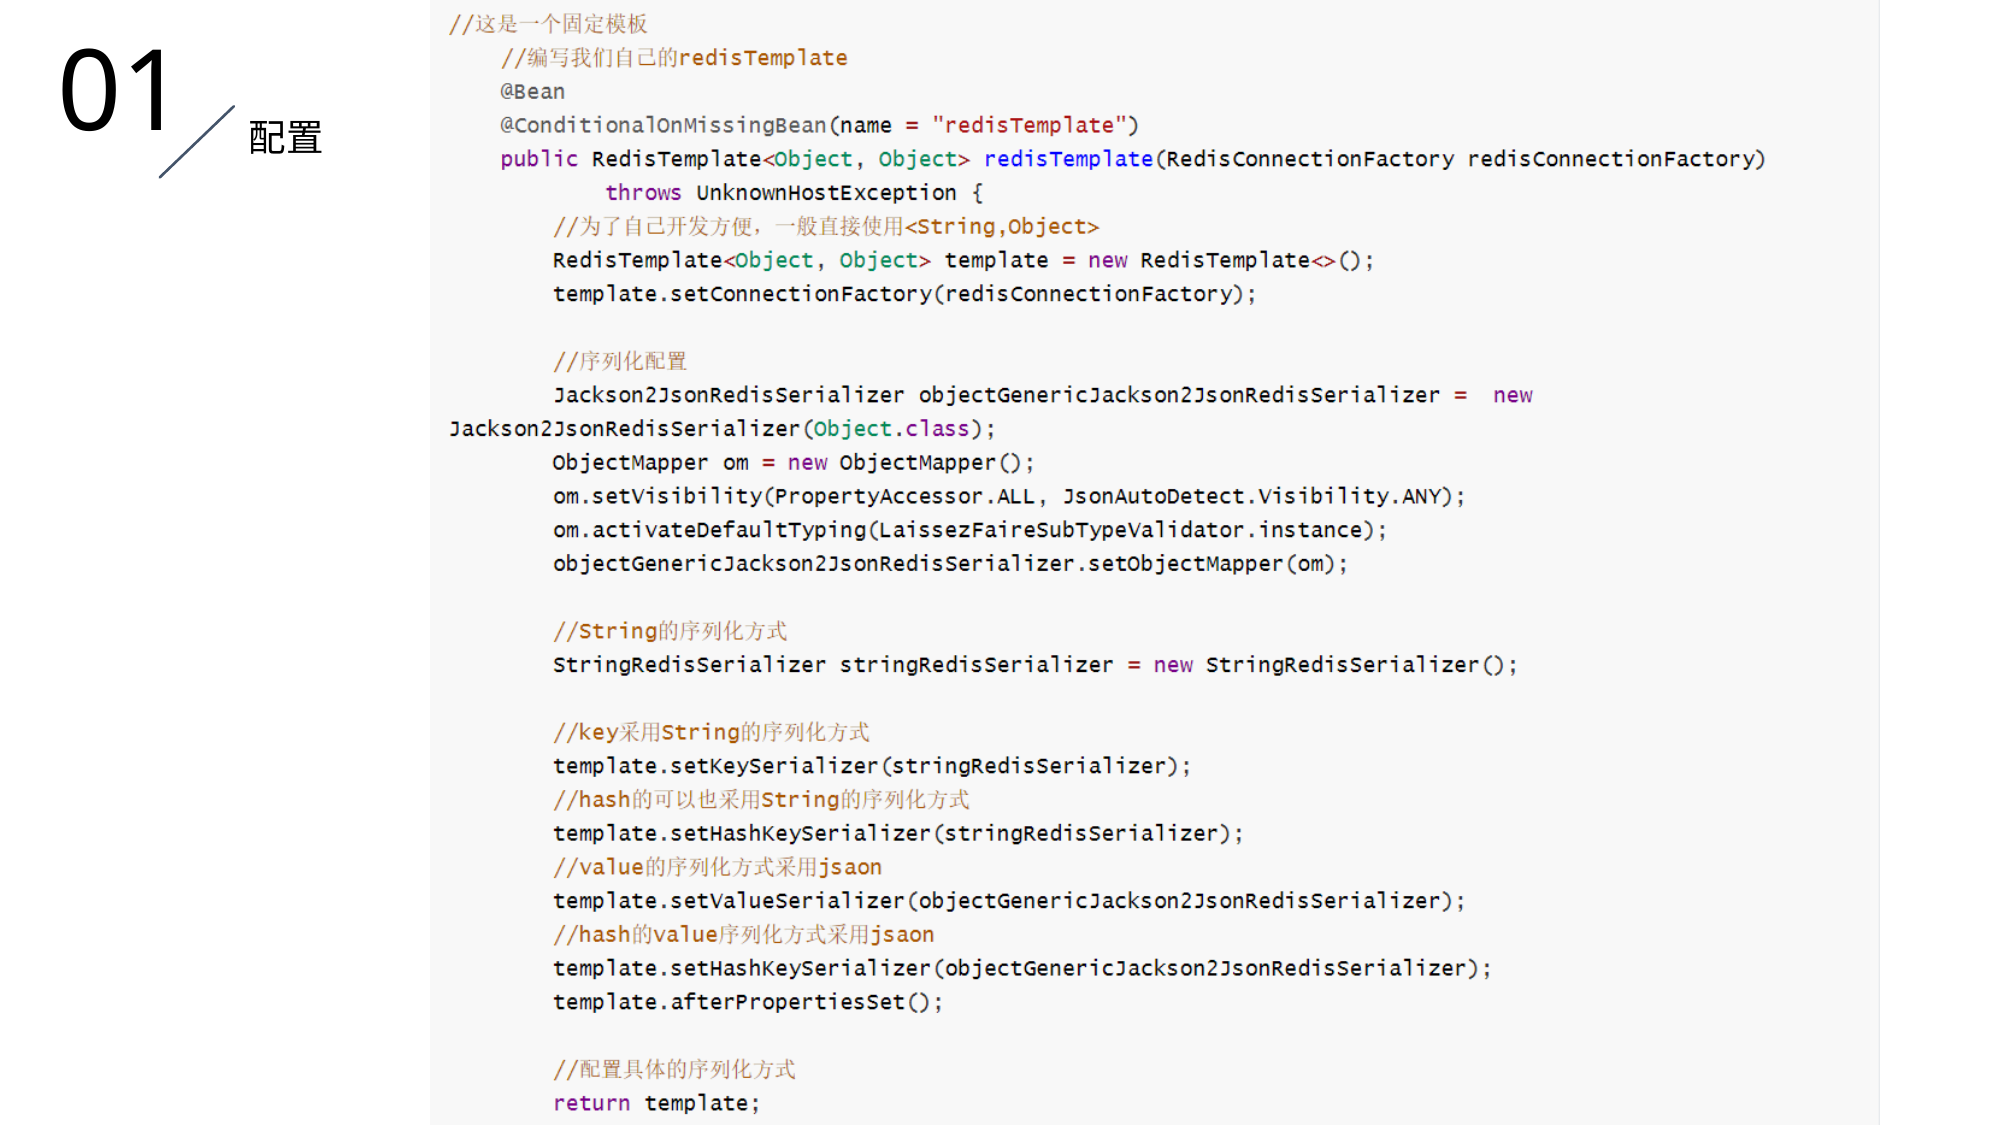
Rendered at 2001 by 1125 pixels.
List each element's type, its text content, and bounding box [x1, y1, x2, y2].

text_box 01 [42, 10, 214, 161]
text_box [159, 106, 234, 178]
picture [430, 0, 1880, 1125]
text_box 配置 [234, 106, 430, 166]
